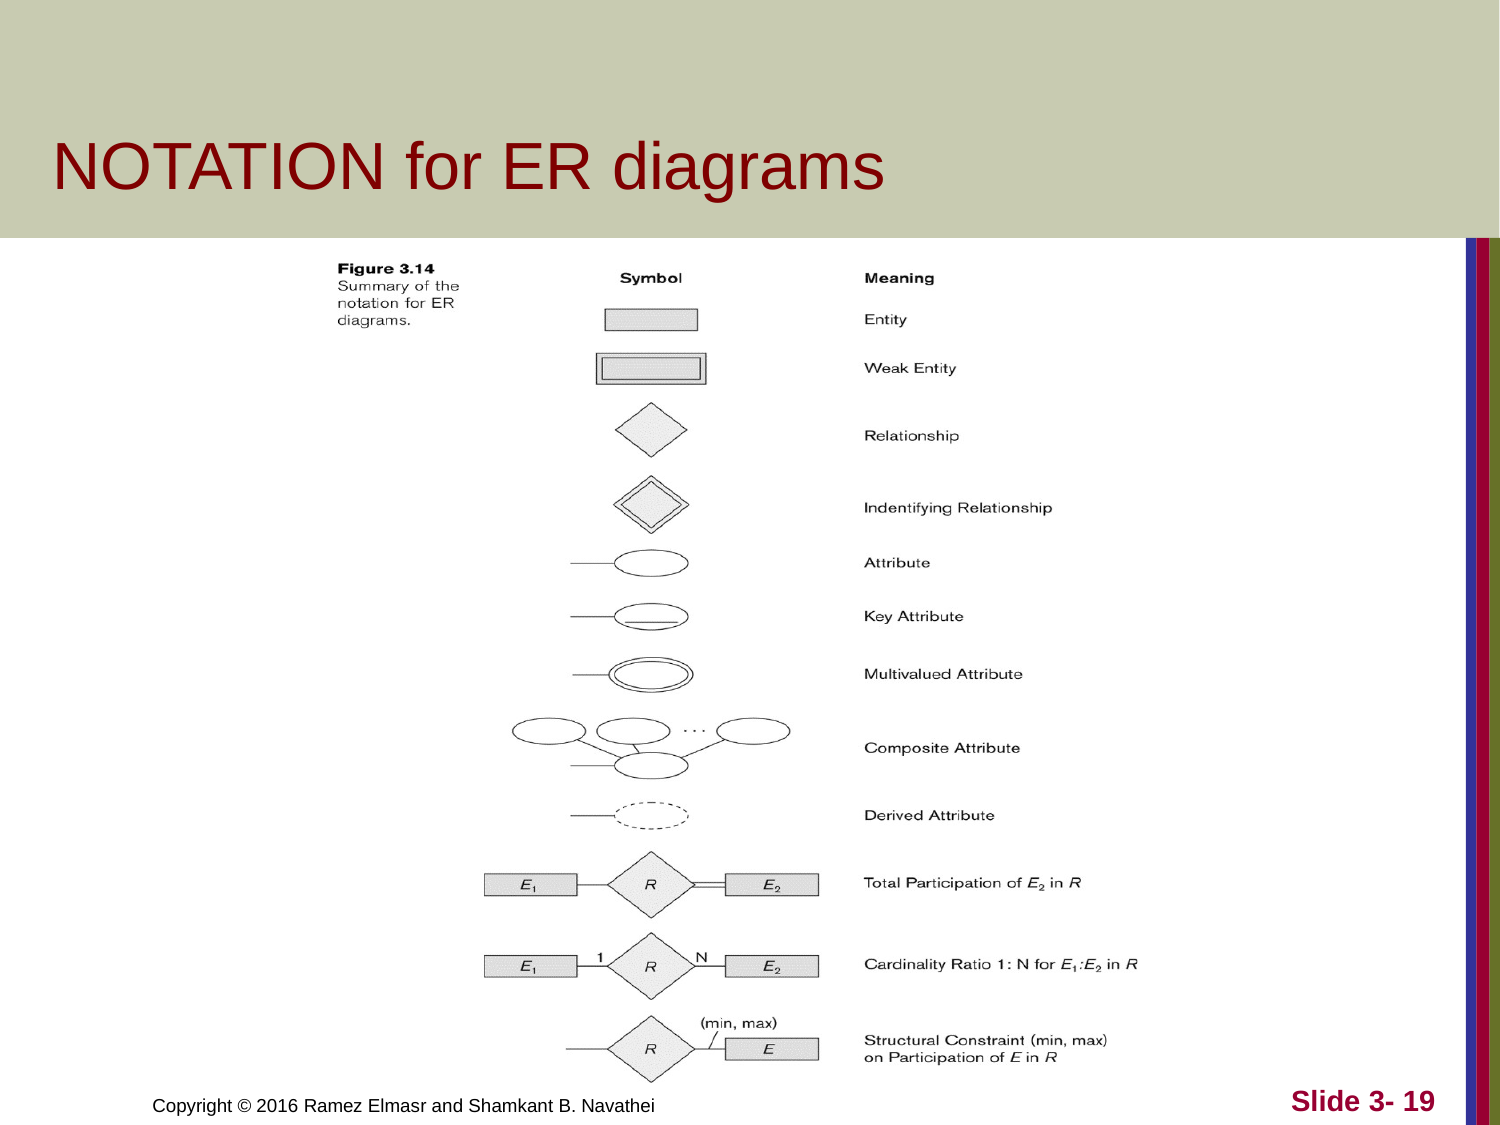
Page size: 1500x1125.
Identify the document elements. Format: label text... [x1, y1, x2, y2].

slide_number Slide 3- 19 [1288, 1082, 1440, 1125]
title NOTATION for ER diagrams [50, 120, 899, 311]
footer Copyright © 2016 Ramez Elmasr and Shamkant B. Navathei [150, 1093, 657, 1125]
text_box [337, 263, 1138, 1083]
